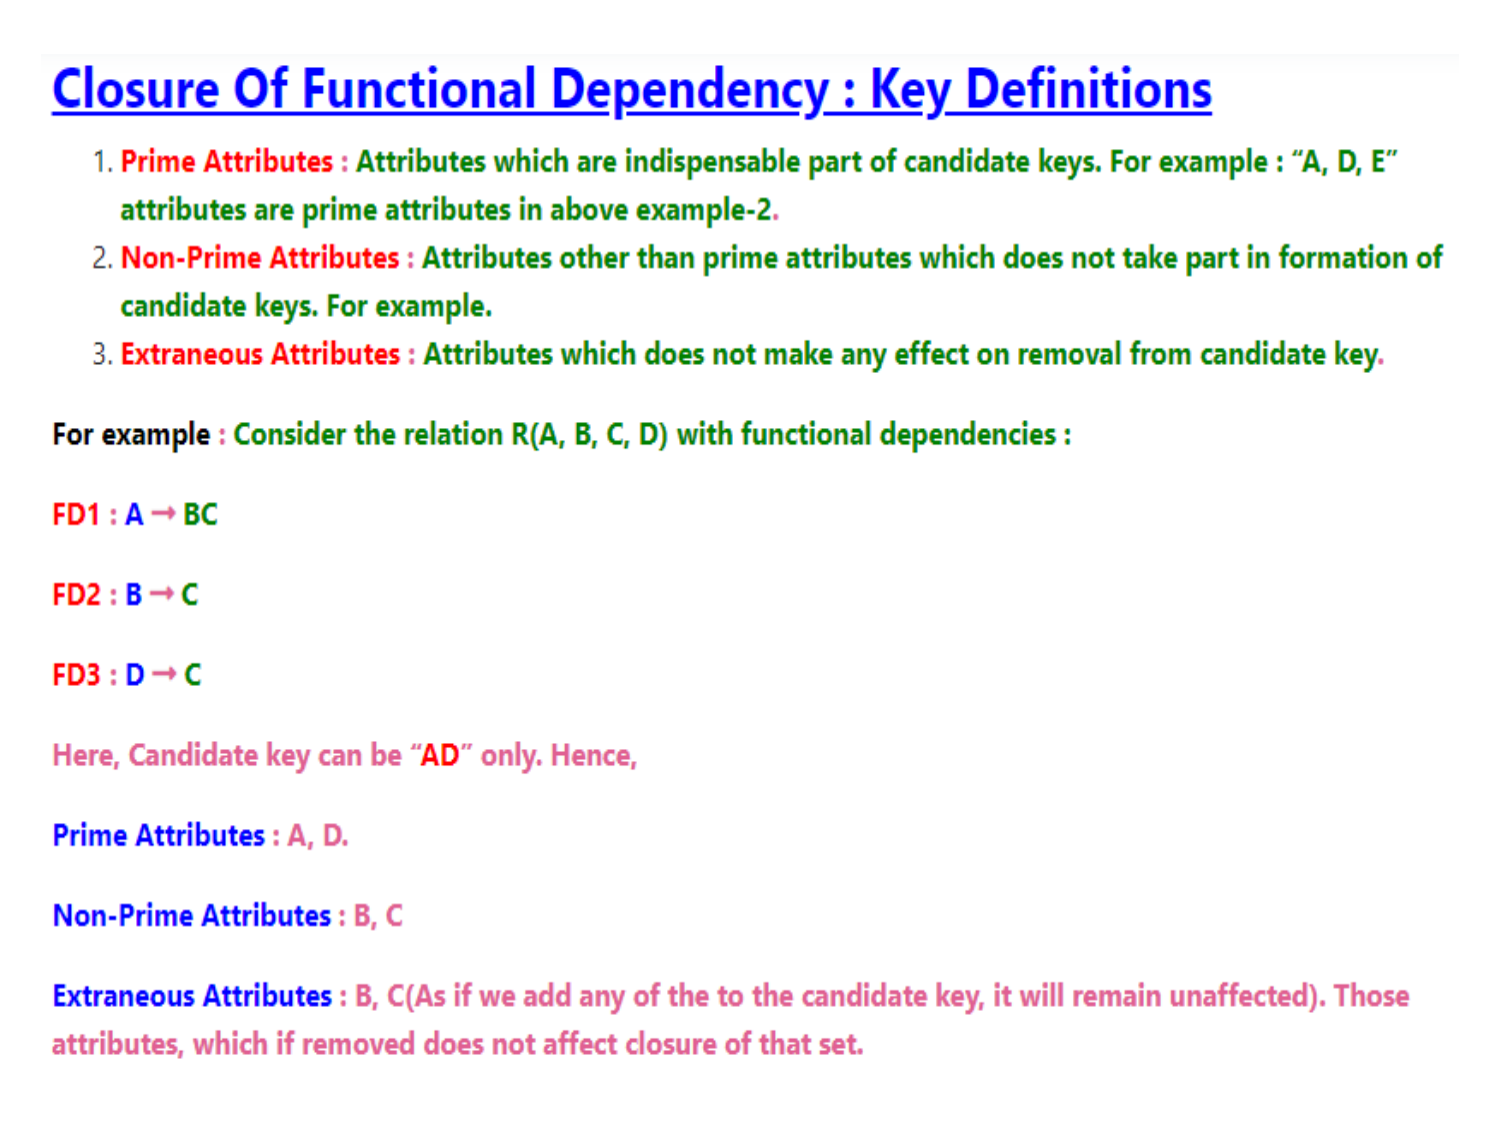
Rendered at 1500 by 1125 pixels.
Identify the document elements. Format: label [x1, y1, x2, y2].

picture [41, 54, 1459, 1083]
